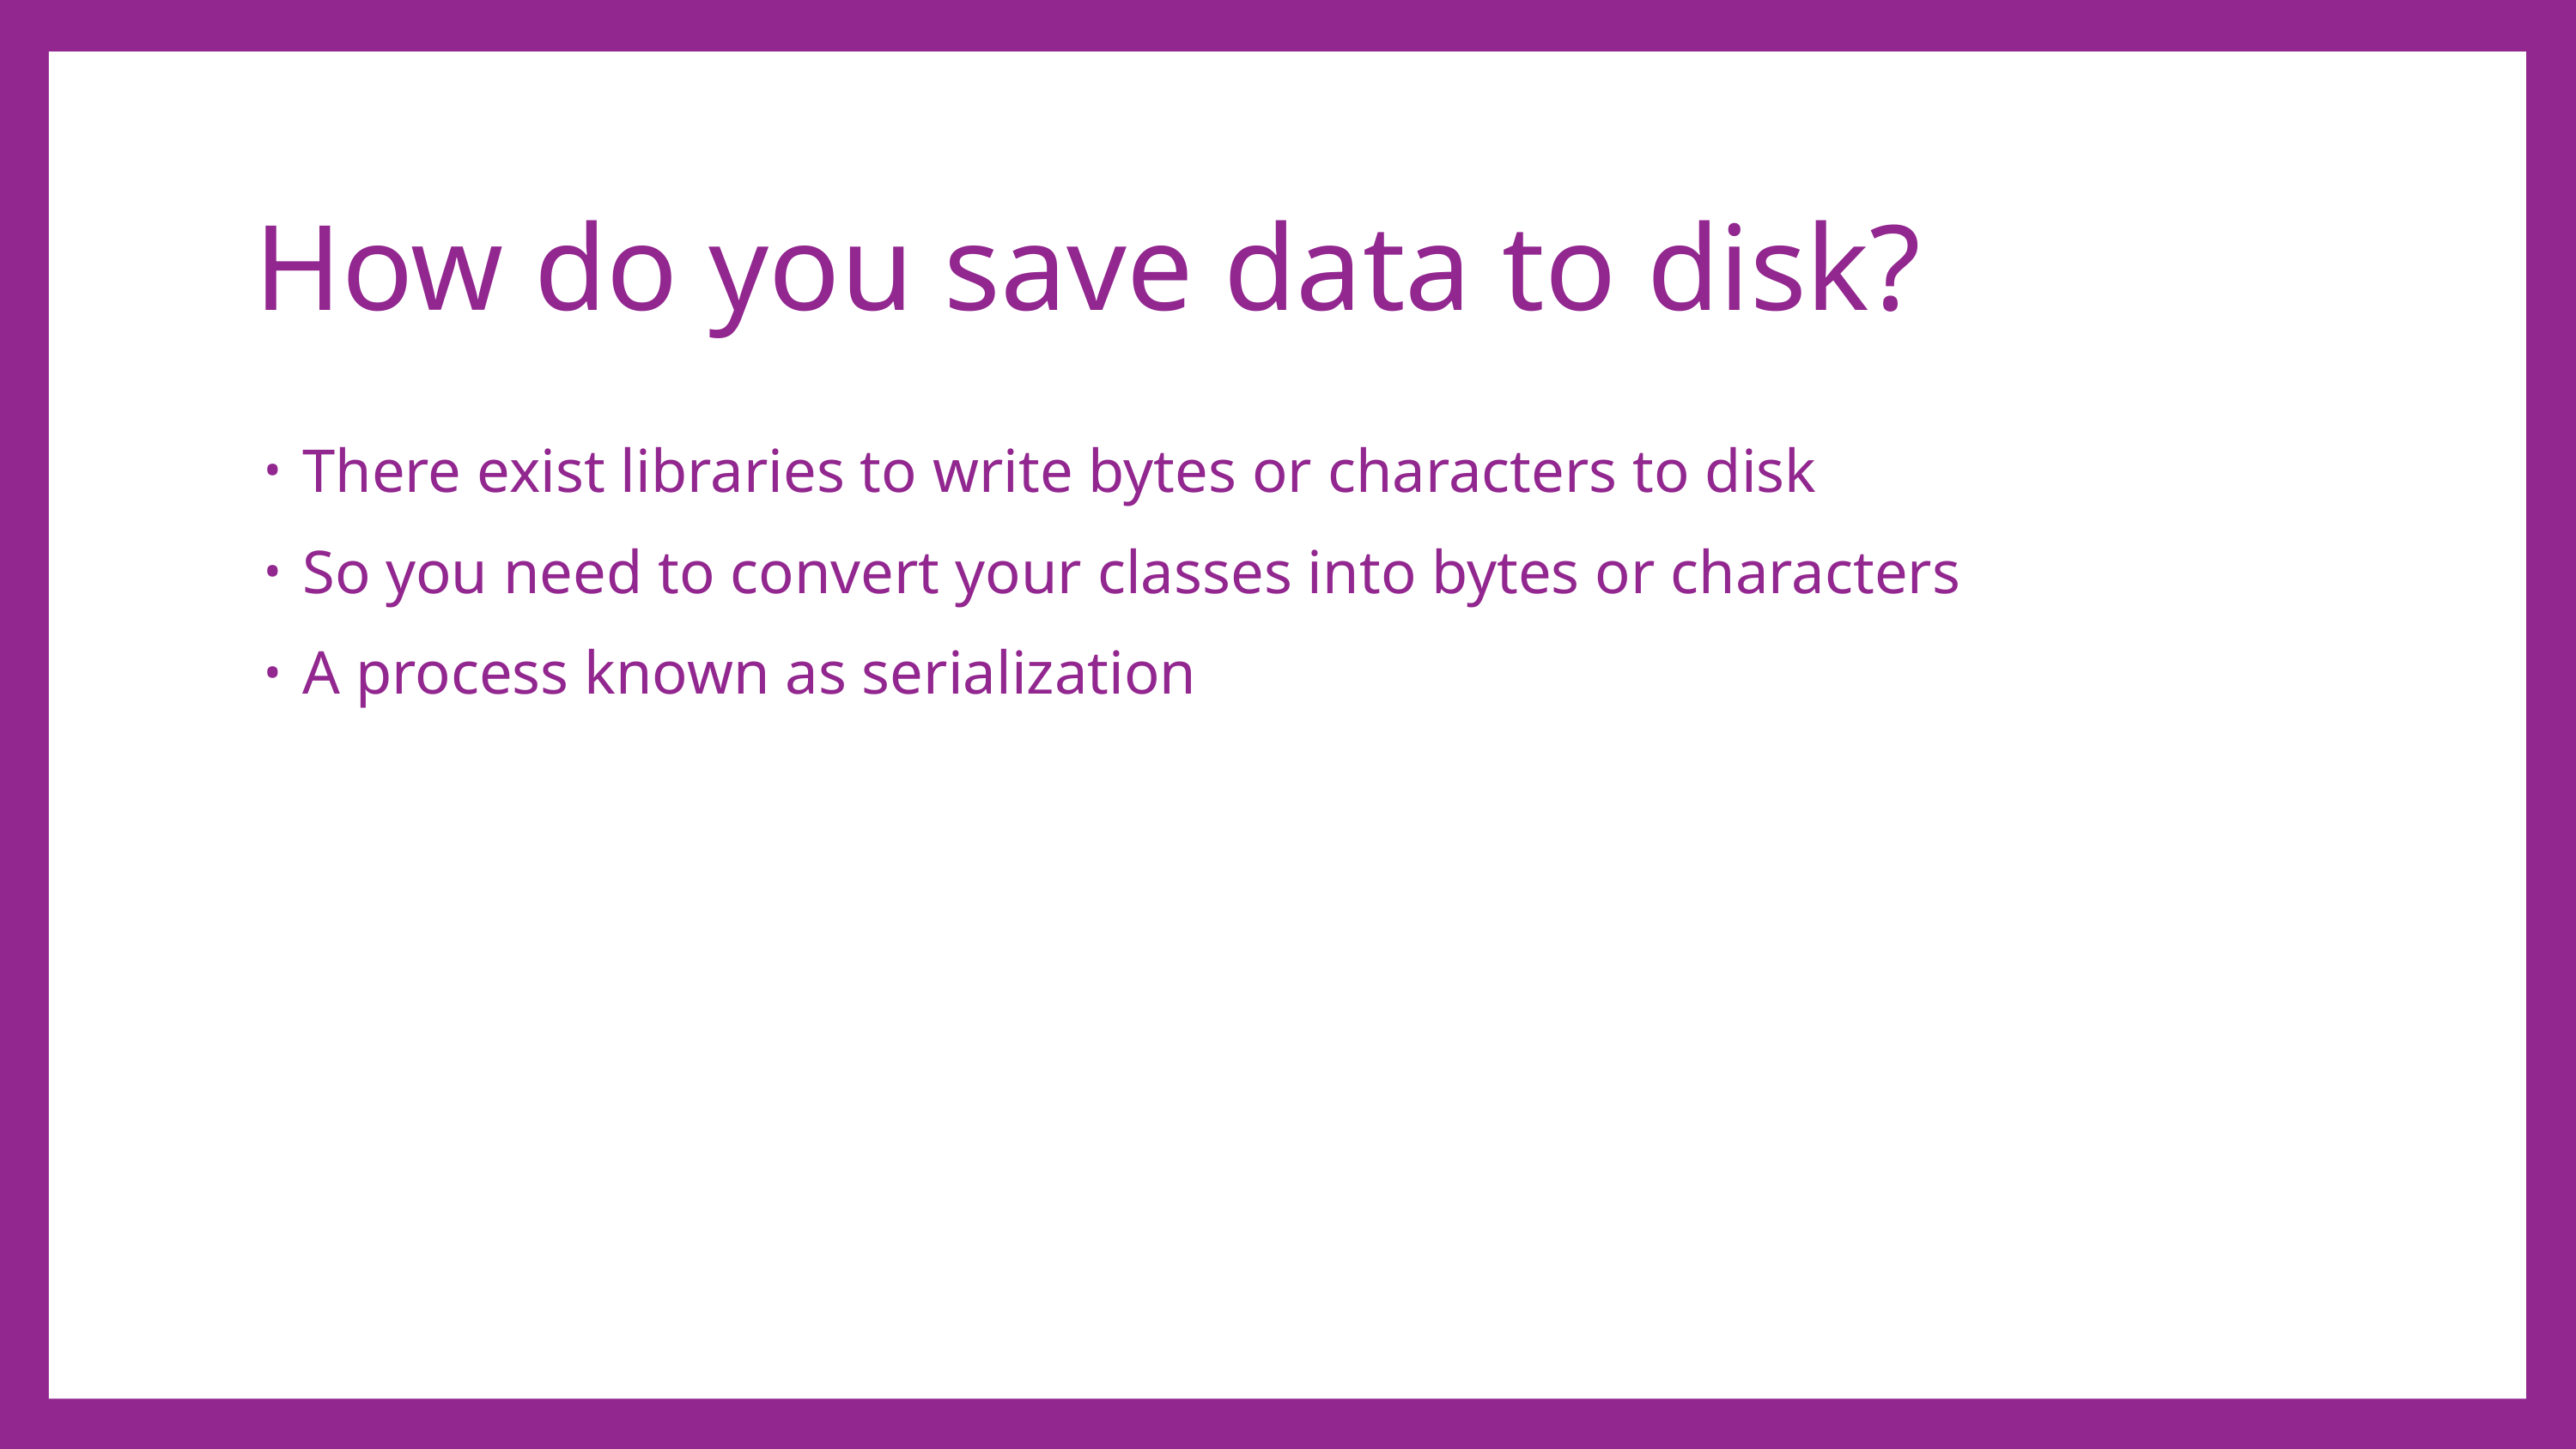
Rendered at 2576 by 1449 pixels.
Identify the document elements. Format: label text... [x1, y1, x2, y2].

title How do you save data to disk? [241, 129, 2329, 415]
list There exist libraries to write bytes or characters to disk So you need to convert your classes into bytes or characters A process known as serialization [241, 434, 2328, 1288]
